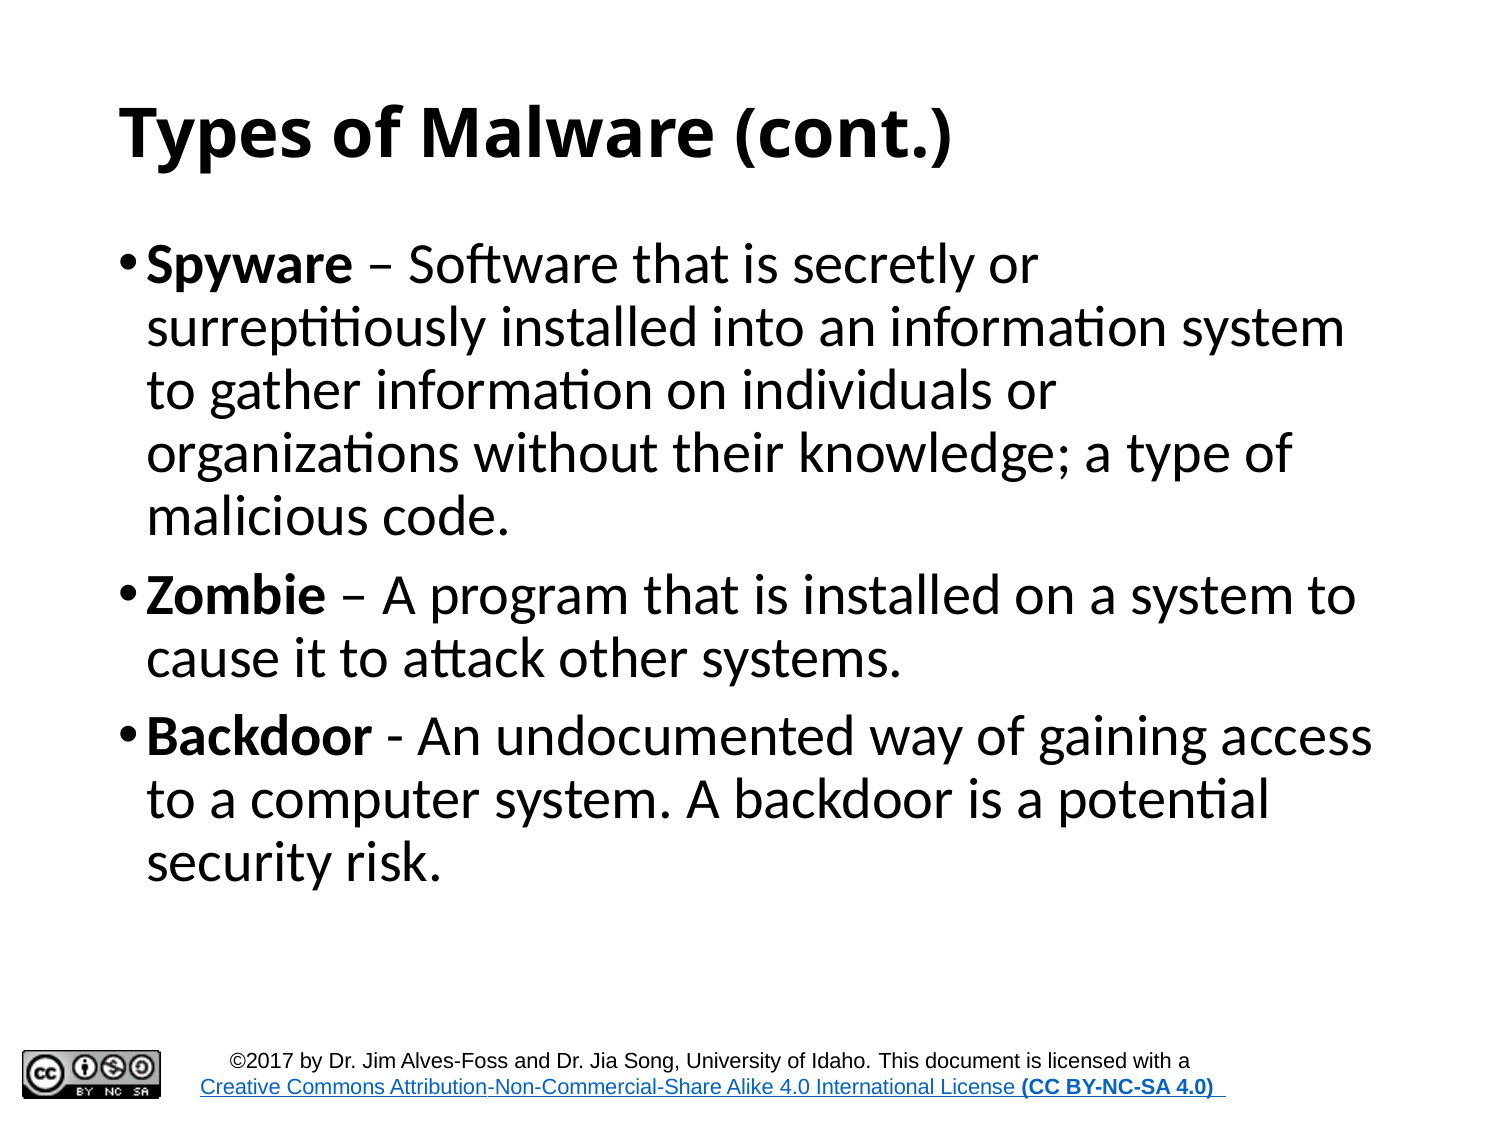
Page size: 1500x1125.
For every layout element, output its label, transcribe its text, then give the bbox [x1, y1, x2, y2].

picture [22, 1050, 161, 1099]
title Types of Malware (cont.) [102, 59, 1398, 211]
list Spyware – Software that is secretly or surreptitiously installed into an information system to gather information on individuals or organizations without their knowledge; a type of malicious code. Zombie – A program that is installed on a system to cause it to attack other systems. Backdoor - An undocumented way of gaining access to a computer system. A backdoor is a potential security risk. [102, 225, 1398, 1014]
